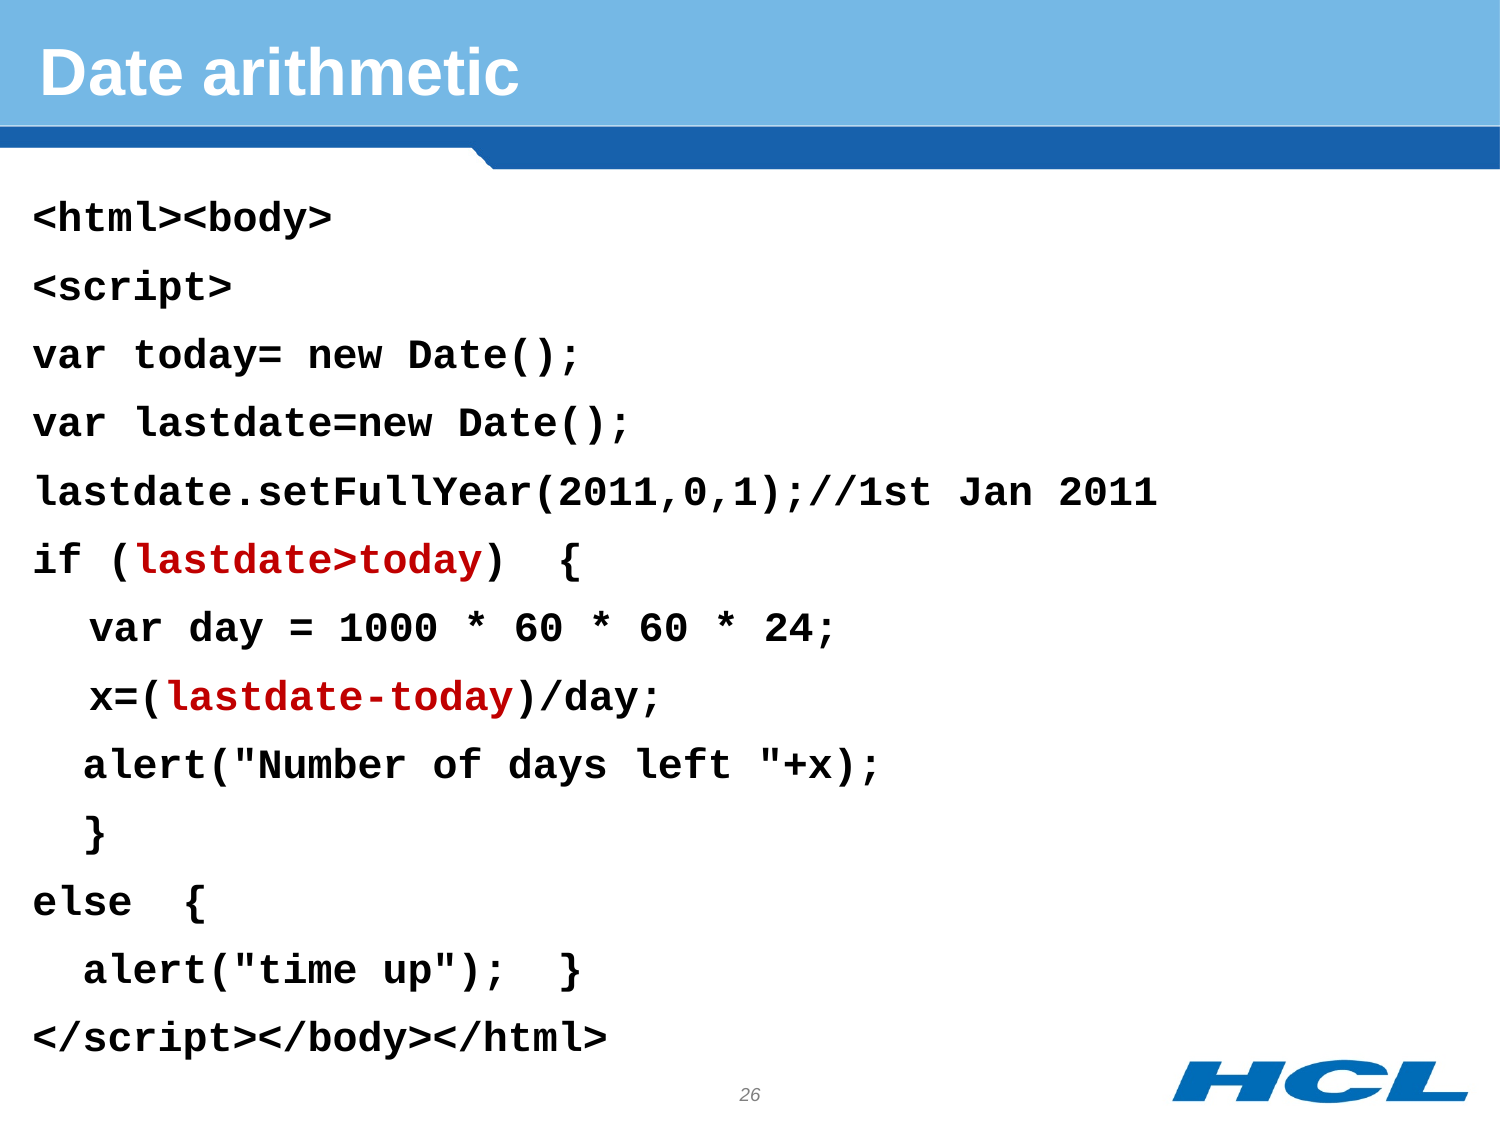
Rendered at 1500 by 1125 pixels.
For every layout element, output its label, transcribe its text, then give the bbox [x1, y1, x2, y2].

picture [0, 0, 1500, 188]
picture [1140, 1050, 1500, 1109]
title Date arithmetic [24, 12, 1375, 125]
slide_number 26 [574, 1074, 926, 1115]
list <html><body> <script> var today= new Date(); var lastdate=new Date(); lastdate.setFullYear(2011,0,1);//1st Jan 2011 if (lastdate>today) { var day = 1000 * 60 * 60 * 24; x=(lastdate-today)/day; alert("Number of days left "+x); } else { alert("time up"); } </script></body></html> [17, 172, 1447, 1076]
